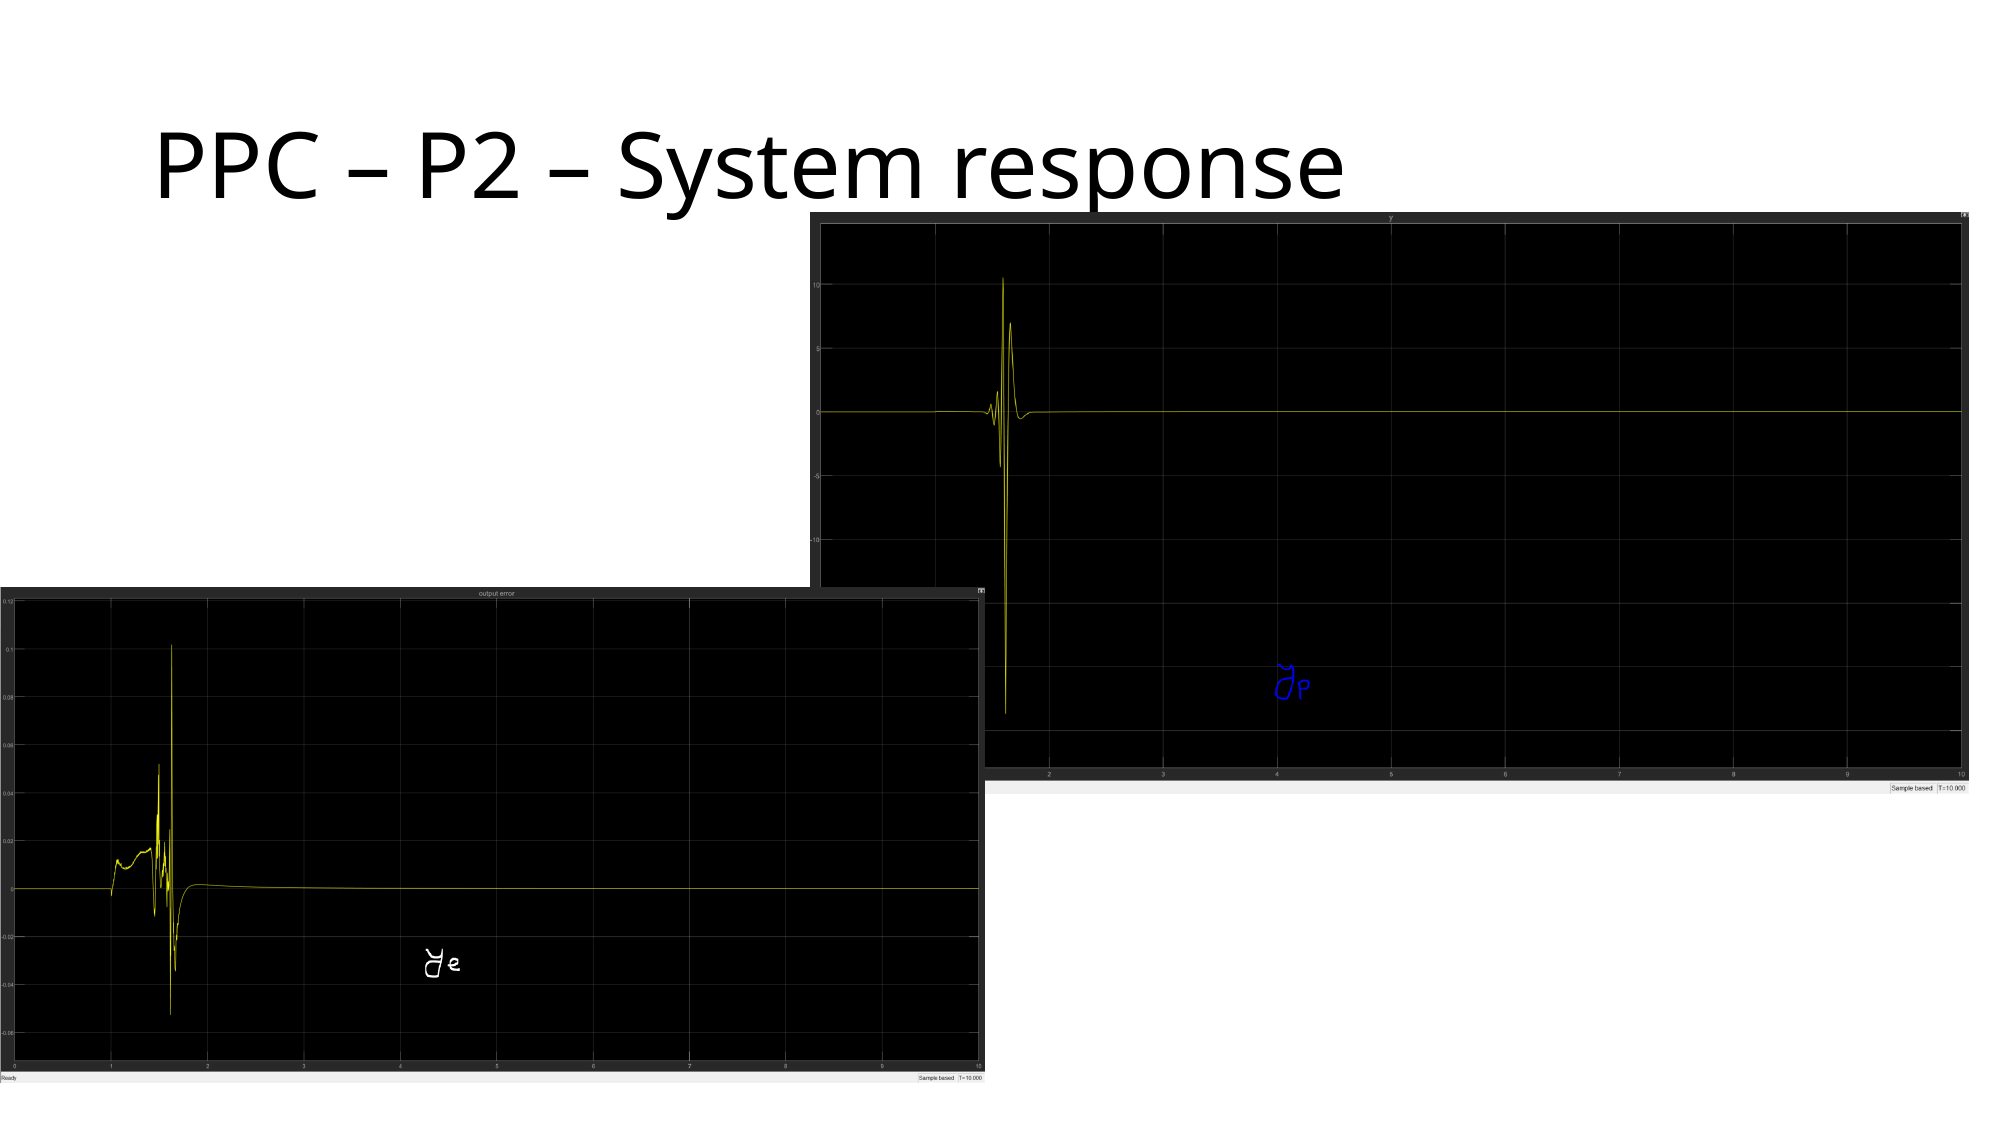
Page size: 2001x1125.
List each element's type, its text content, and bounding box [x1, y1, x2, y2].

picture [0, 212, 1969, 1083]
title PPC – P2 – System response [137, 59, 1863, 278]
